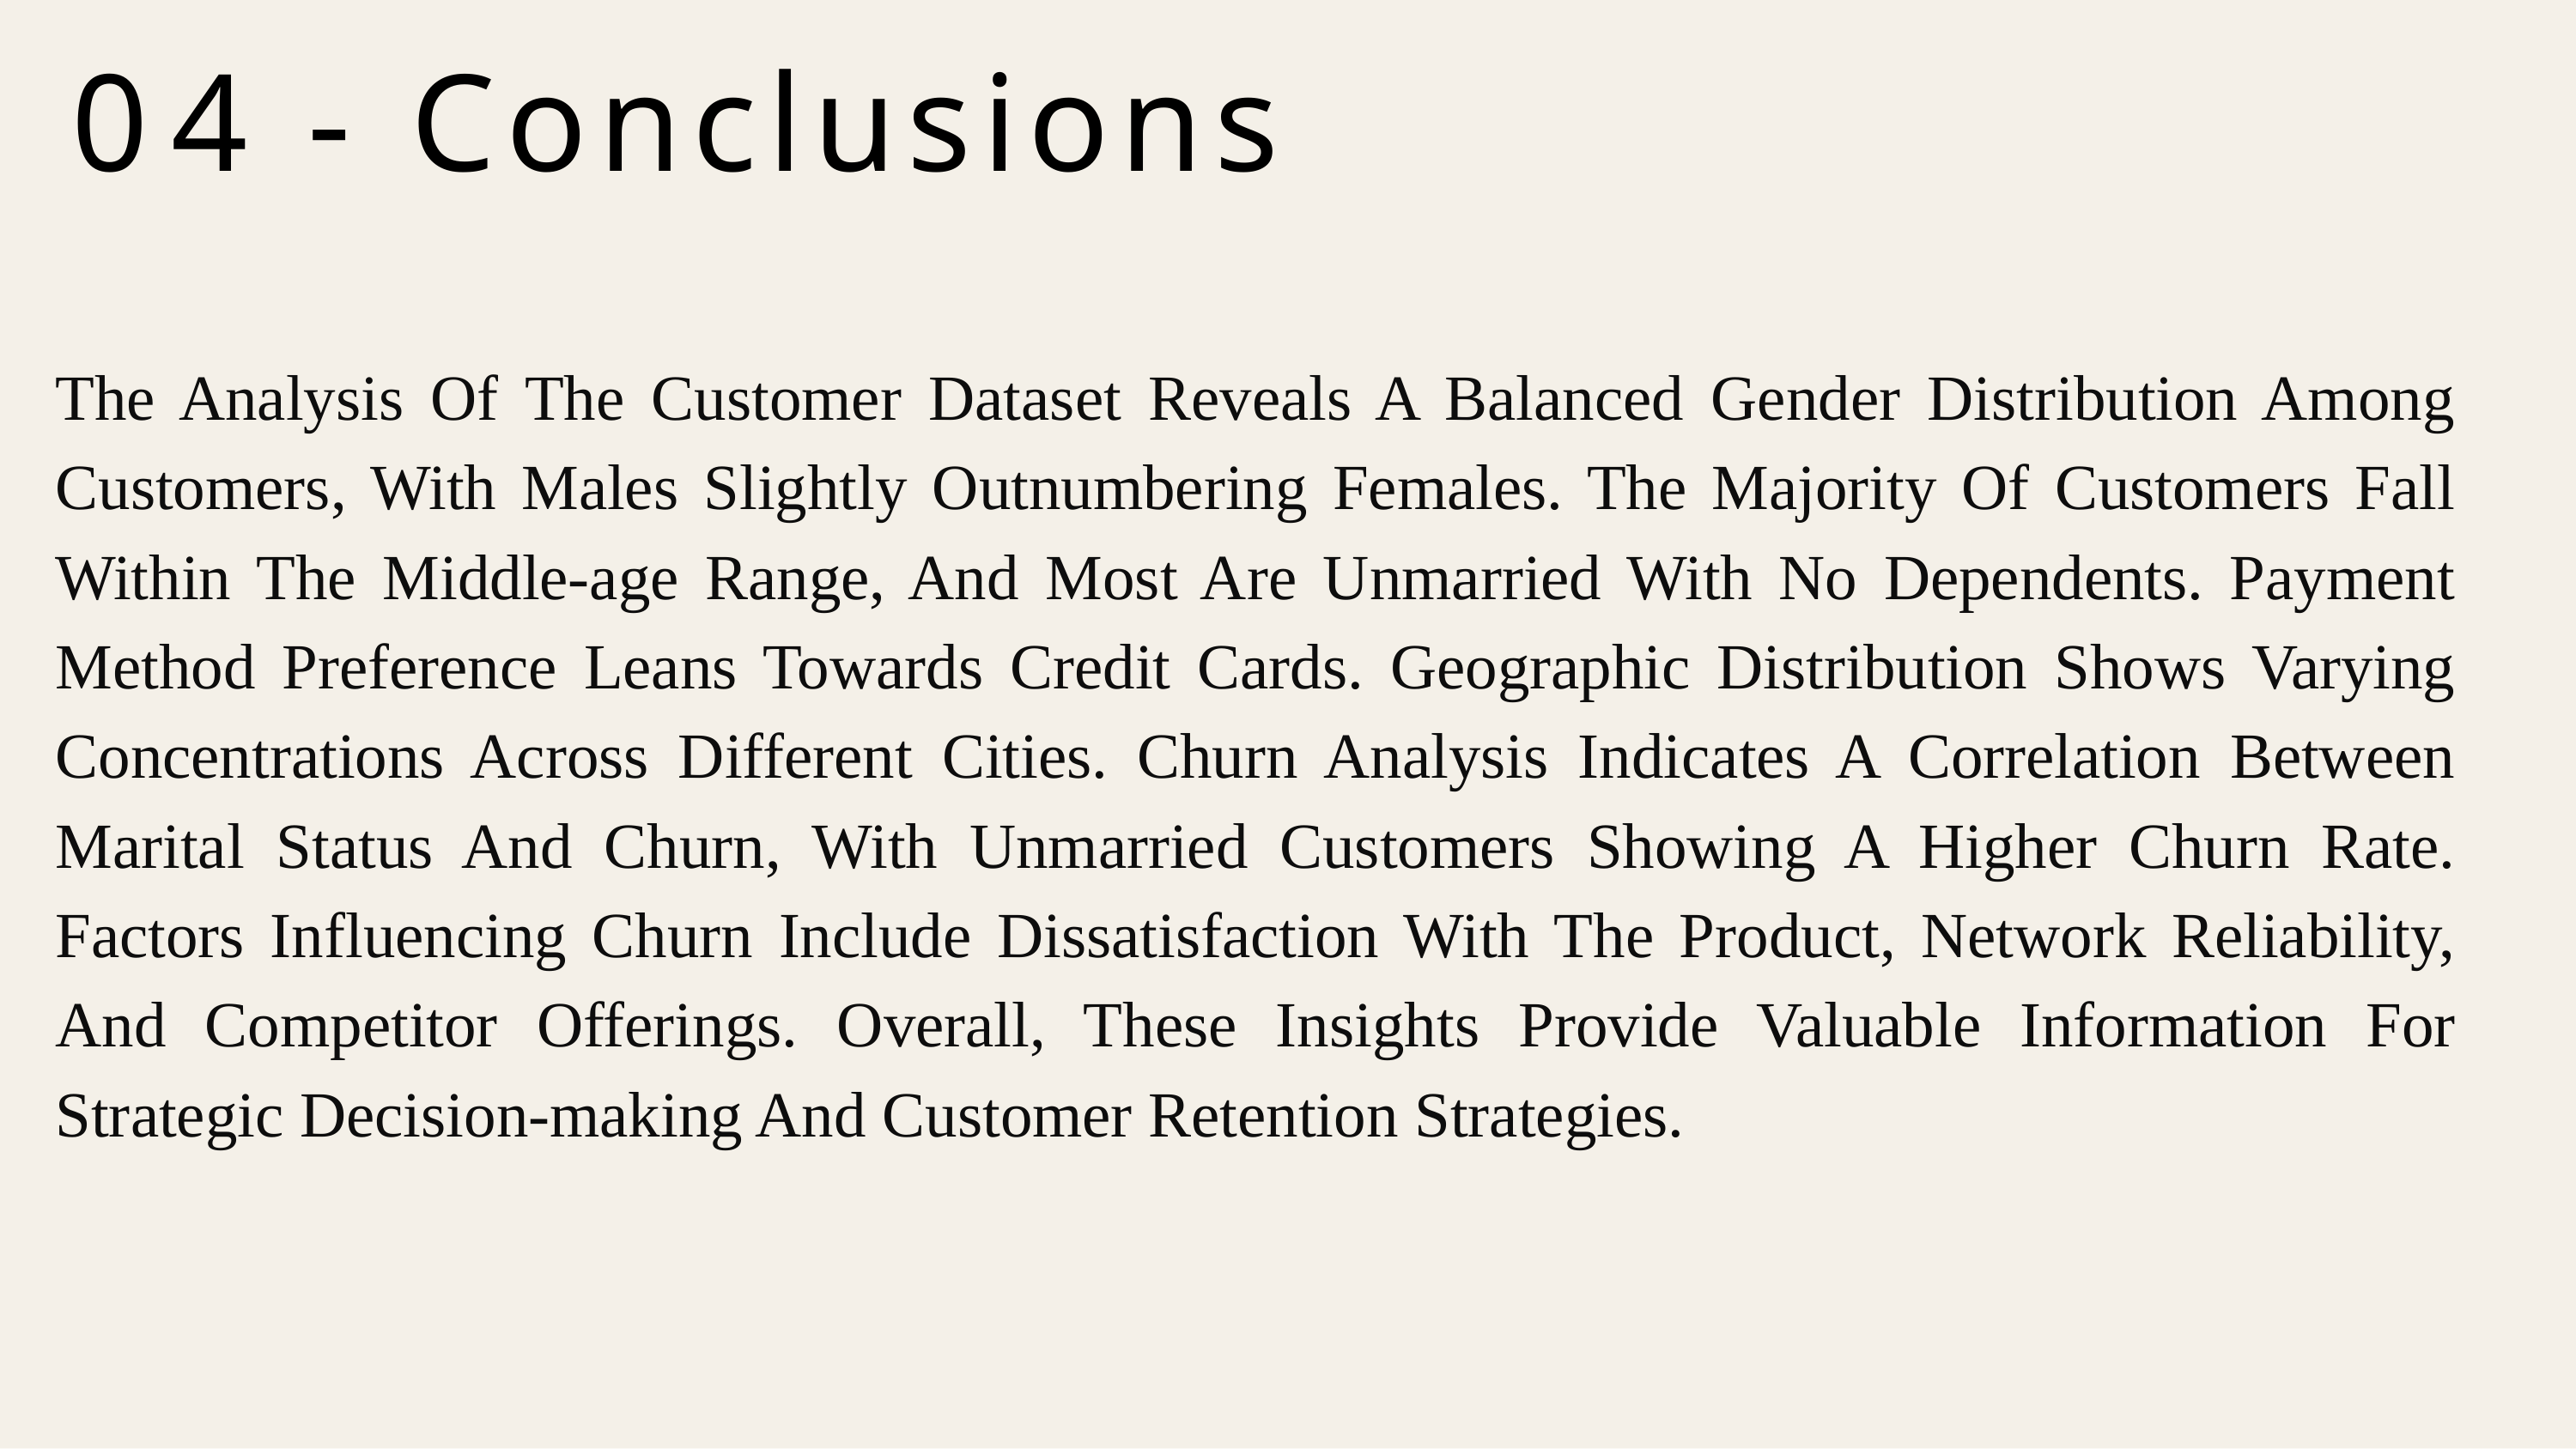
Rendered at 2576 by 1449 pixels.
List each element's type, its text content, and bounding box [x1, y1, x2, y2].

text_box The Analysis Of The Customer Dataset Reveals A Balanced Gender Distribution Among Customers, With Males Slightly Outnumbering Females. The Majority Of Customers Fall Within The Middle-age Range, And Most Are Unmarried With No Dependents. Payment Method Preference Leans Towards Credit Cards. Geographic Distribution Shows Varying Concentrations Across Different Cities. Churn Analysis Indicates A Correlation Between Marital Status And Churn, With Unmarried Customers Showing A Higher Churn Rate. Factors Influencing Churn Include Dissatisfaction With The Product, Network Reliability, And Competitor Offerings. Overall, These Insights Provide Valuable Information For Strategic Decision-making And Customer Retention Strategies. [53, 252, 2458, 1150]
title 04 - Conclusions [70, 35, 1300, 252]
